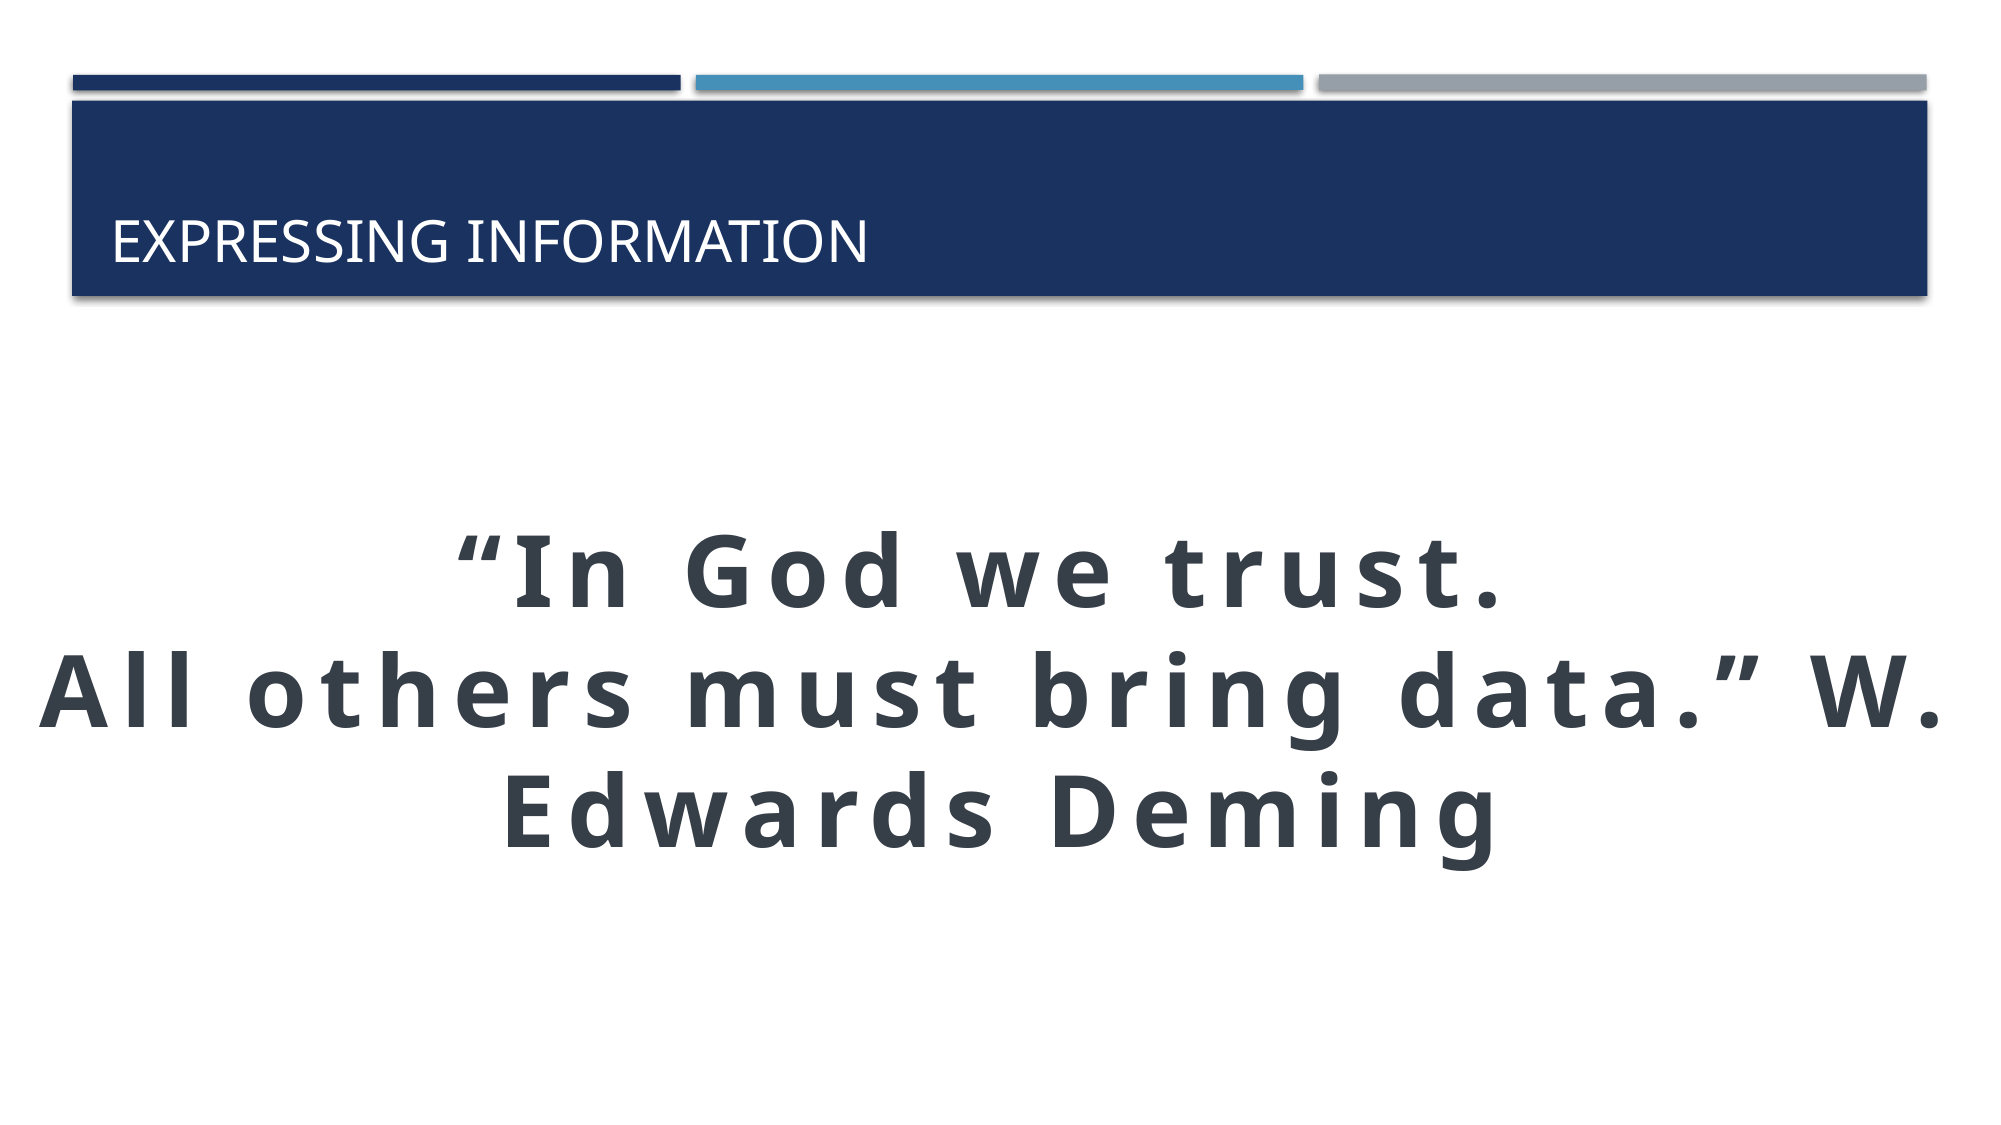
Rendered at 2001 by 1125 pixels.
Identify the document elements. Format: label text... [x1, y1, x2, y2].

title Expressing information [95, 115, 1905, 282]
text_box “In God we trust. All others must bring data.” W. Edwards Deming [0, 500, 2000, 876]
